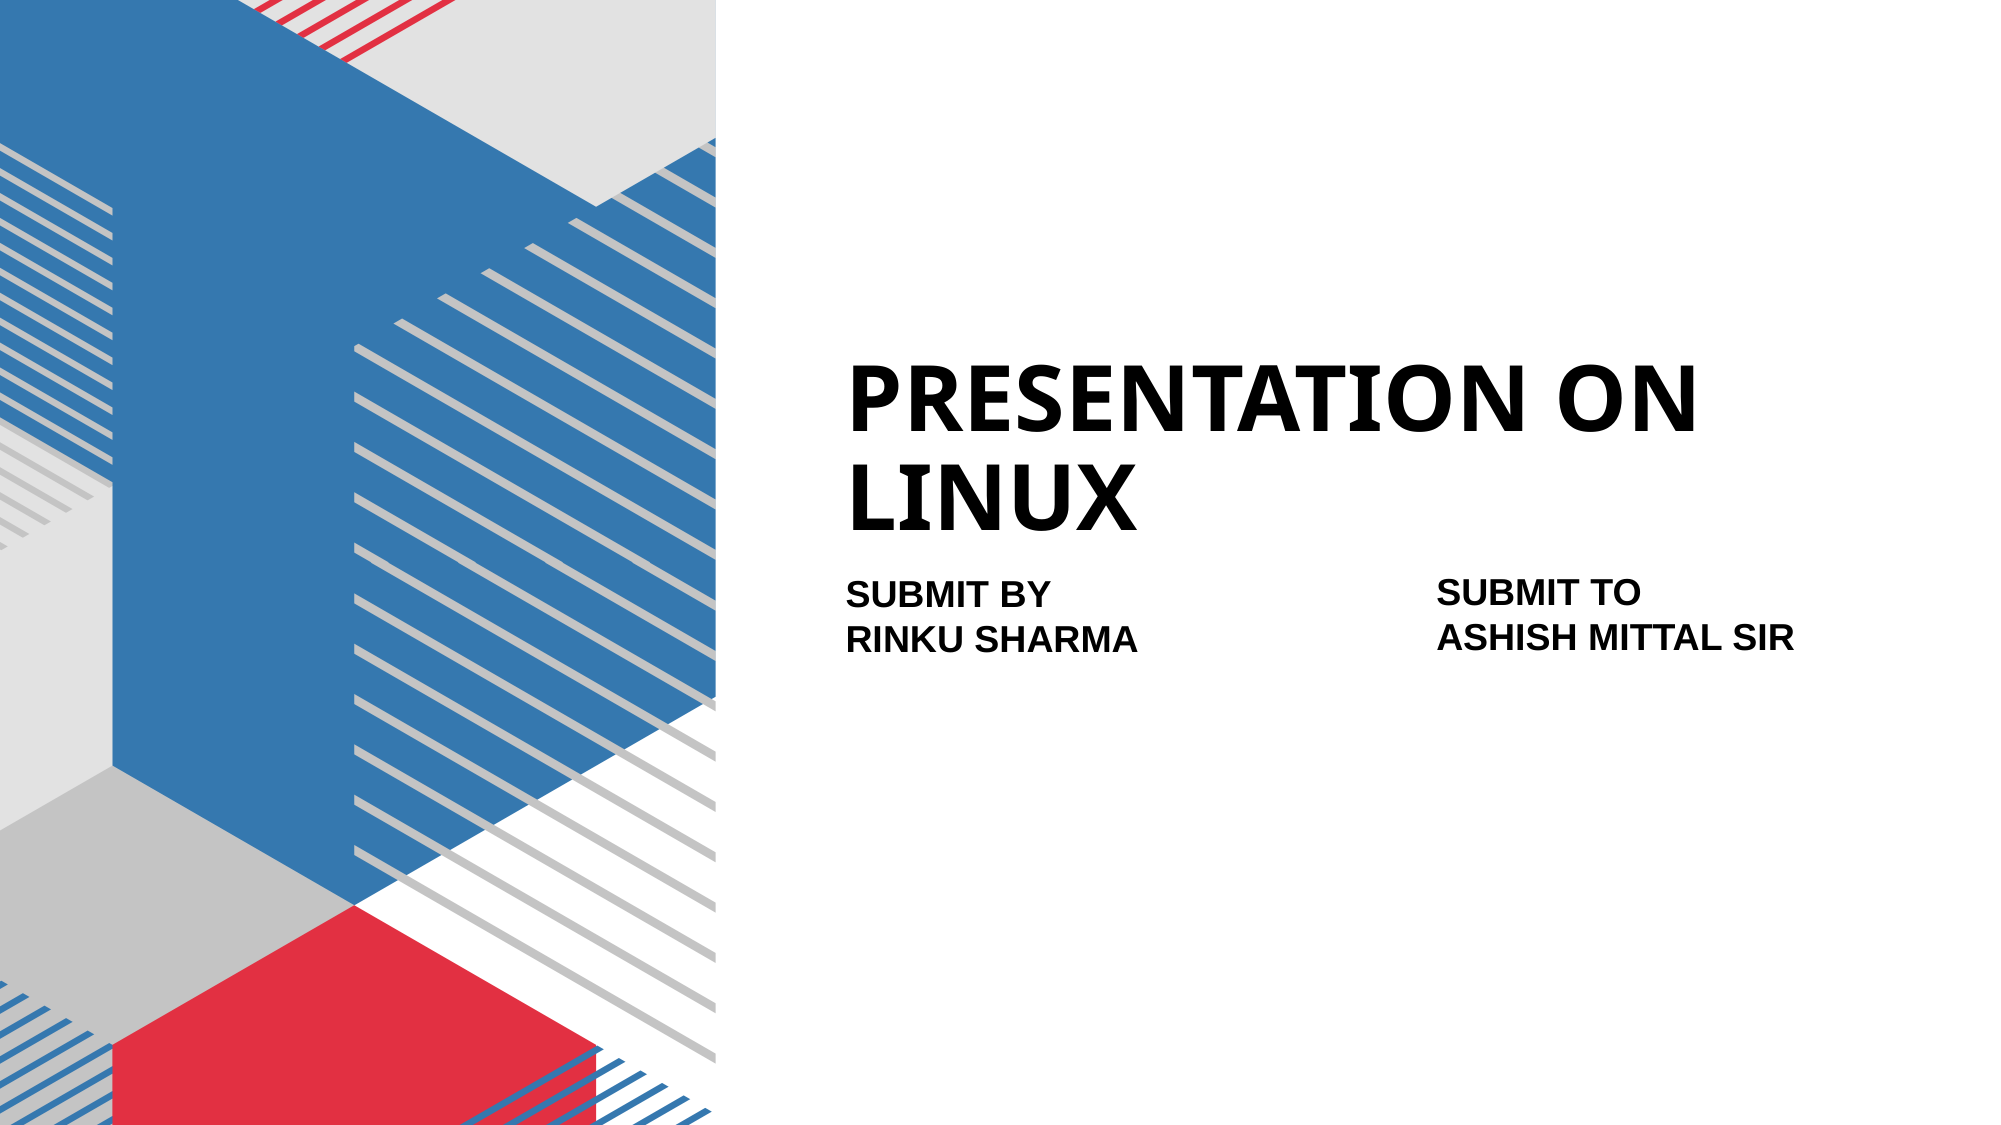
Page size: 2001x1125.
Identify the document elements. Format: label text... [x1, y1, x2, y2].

title PRESENTATION ON LINUX [830, 345, 1852, 563]
text_box SUBMIT TO ASHISH MITTAL SIR [1421, 560, 1852, 666]
text_box SUBMIT BY RINKU SHARMA [830, 562, 1169, 668]
picture [0, 0, 2000, 1125]
